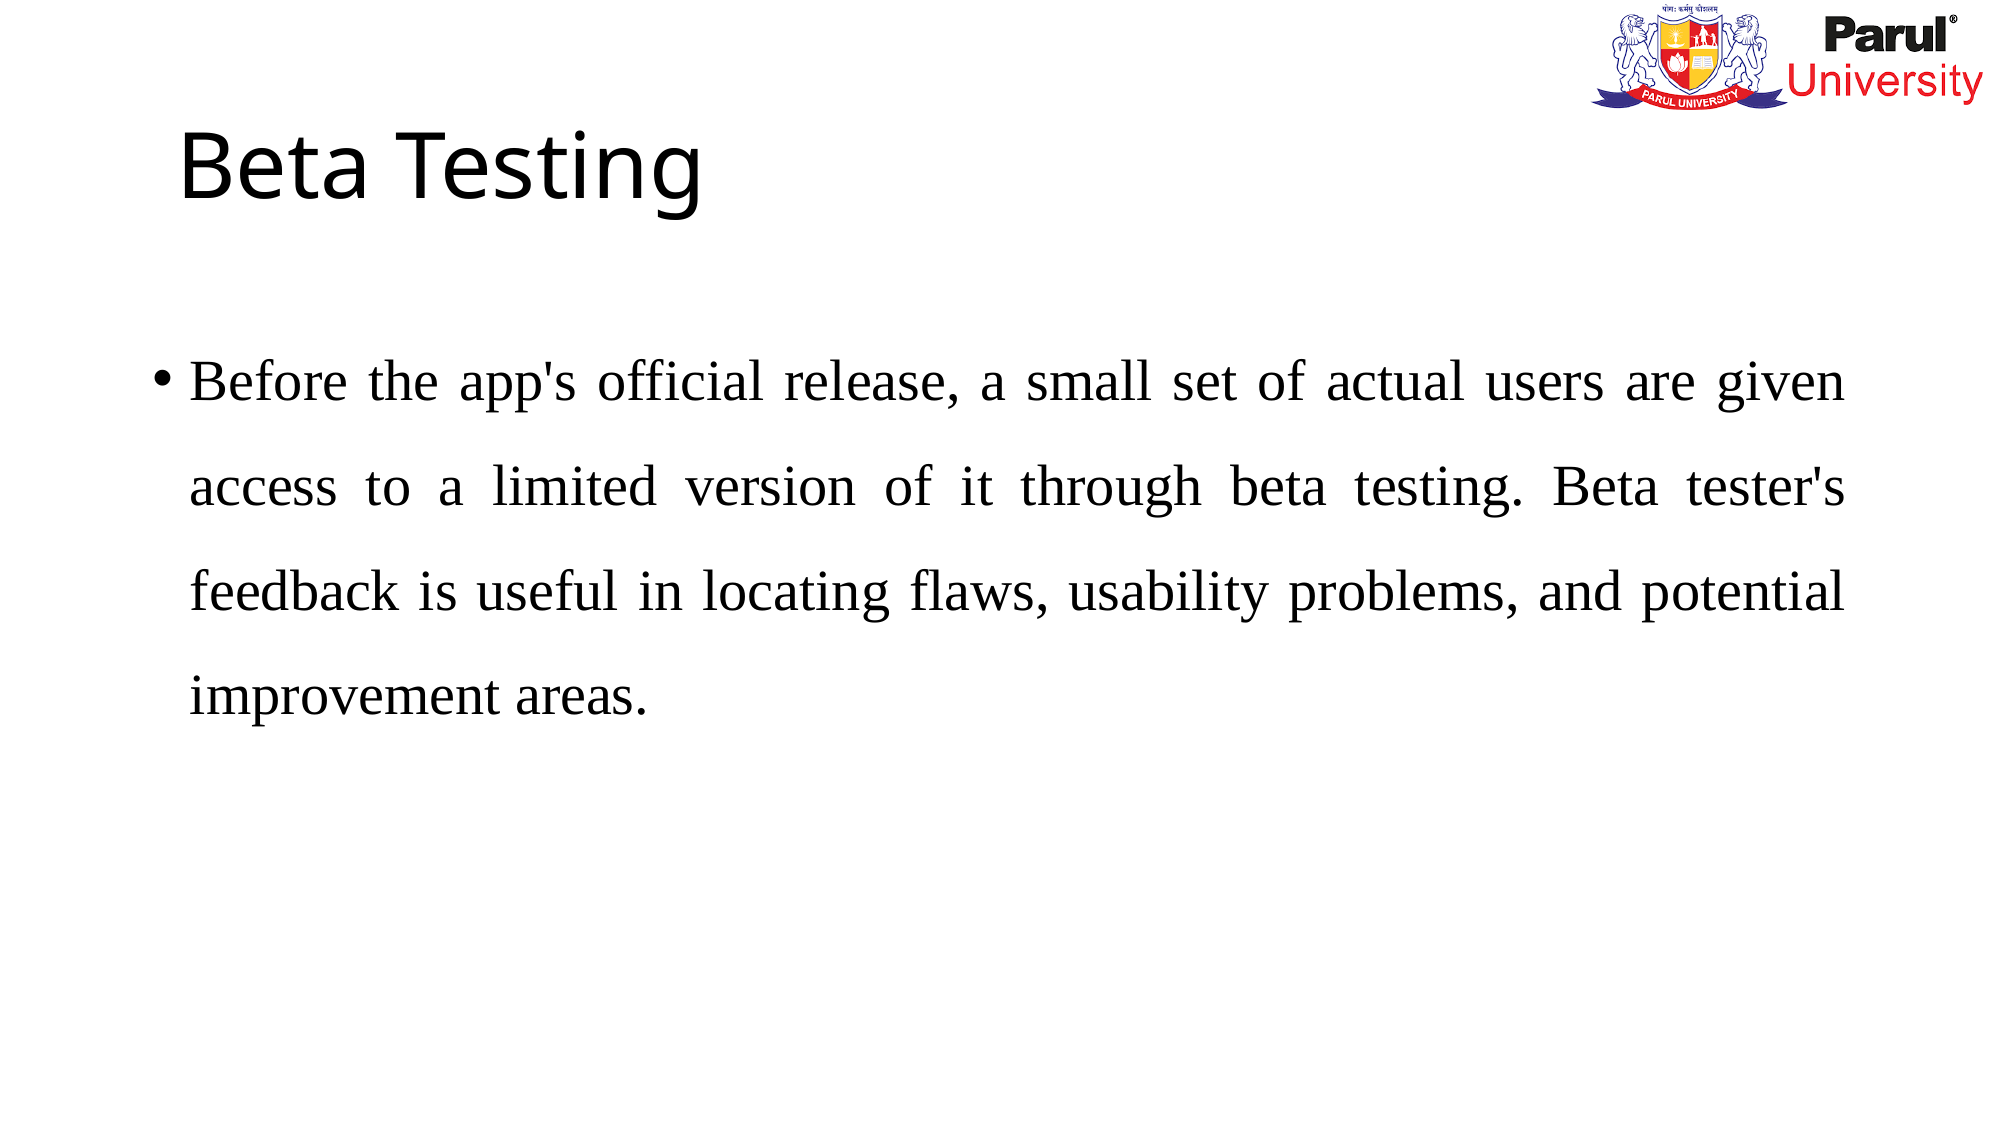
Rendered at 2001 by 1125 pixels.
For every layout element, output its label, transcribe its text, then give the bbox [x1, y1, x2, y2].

picture [1590, 4, 1983, 110]
list Before the app's official release, a small set of actual users are given access to a limited version of it through beta testing. Beta tester's feedback is useful in locating flaws, usability problems, and potential improvement areas. [137, 299, 1863, 1014]
title Beta Testing [137, 59, 1863, 278]
